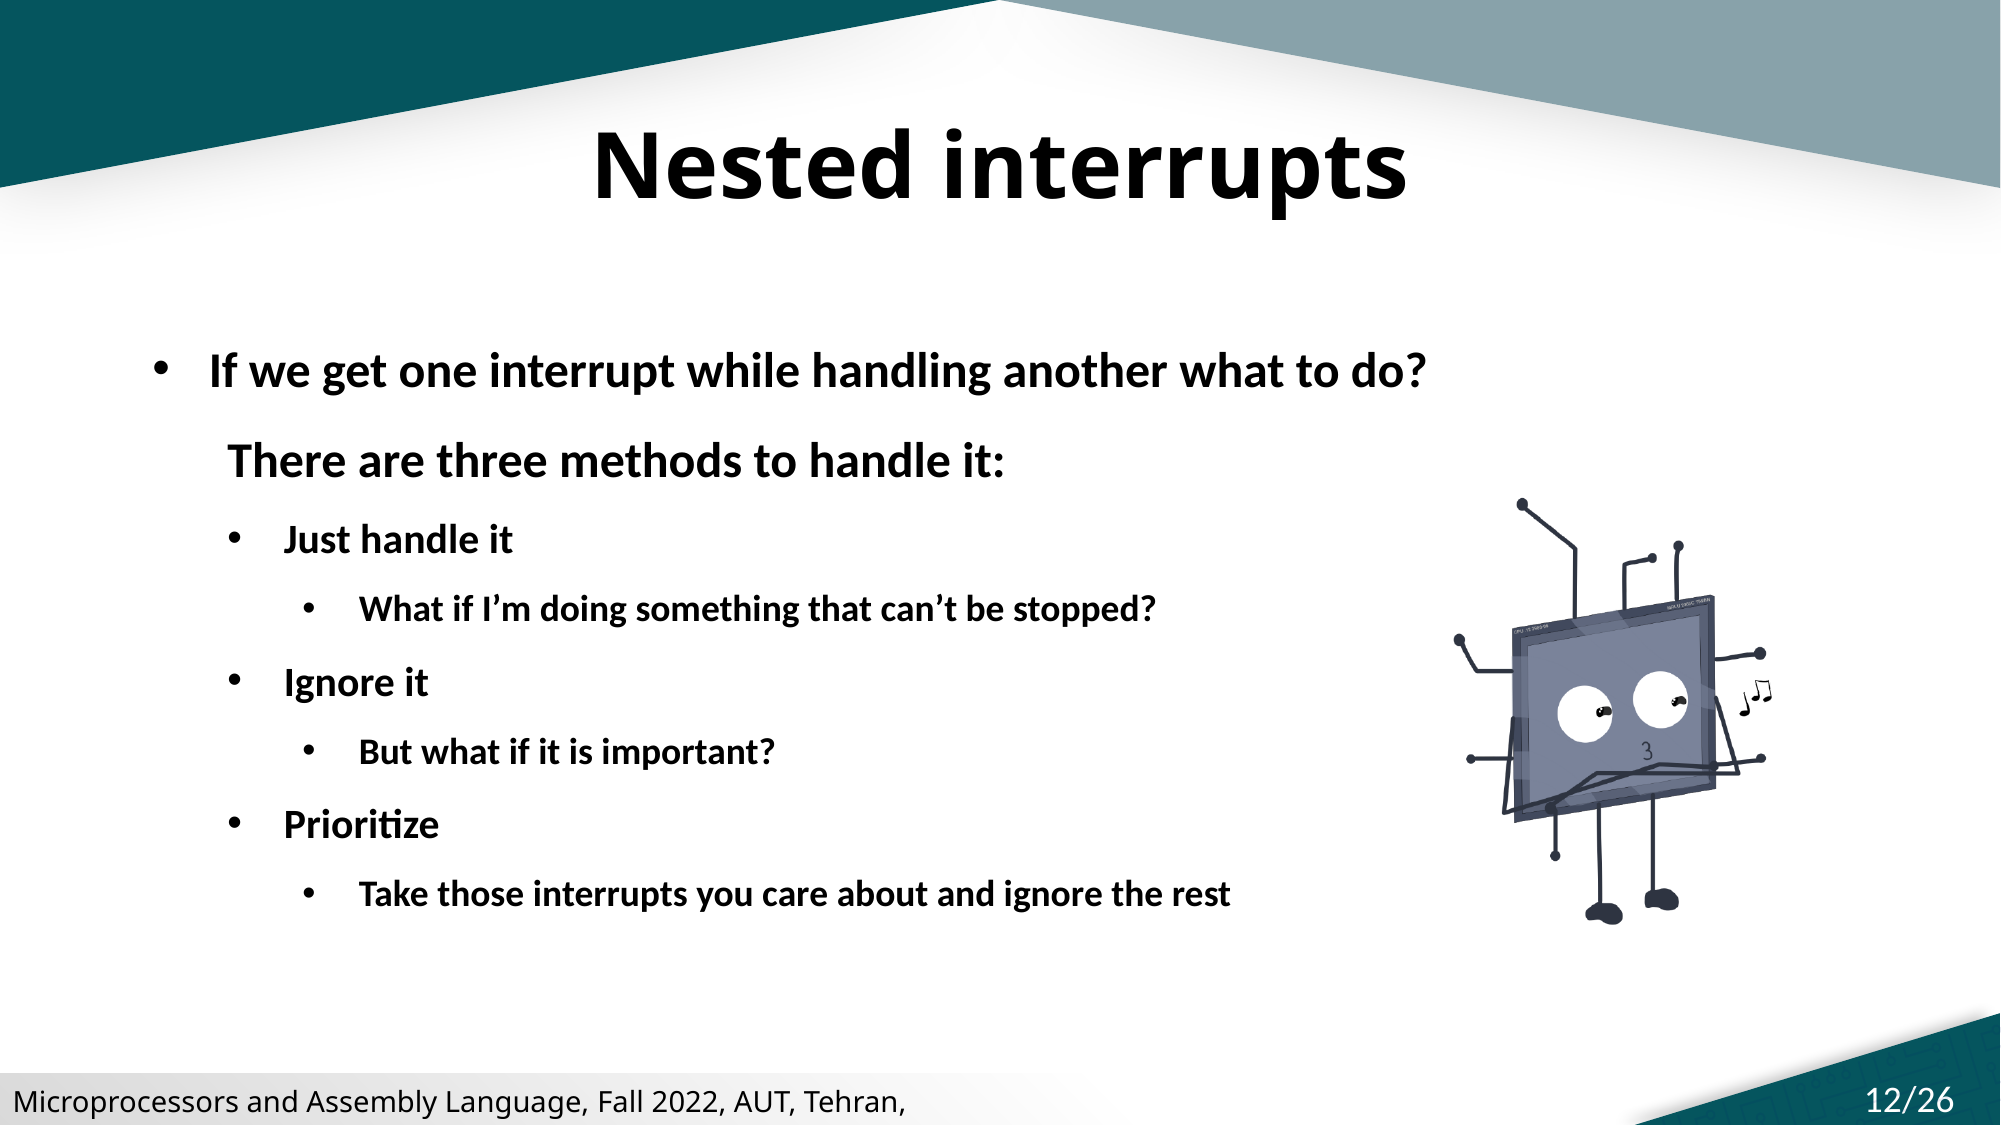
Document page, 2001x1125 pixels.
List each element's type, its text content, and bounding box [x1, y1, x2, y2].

title Nested interrupts [137, 59, 1863, 278]
picture [1096, 448, 1861, 989]
list If we get one interrupt while handling another what to do? There are three methods to handle it: Just handle it What if I’m doing something that can’t be stopped? Ignore it But what if it is important? Prioritize Take those interrupts you care about and ignore the rest [137, 299, 1863, 1014]
